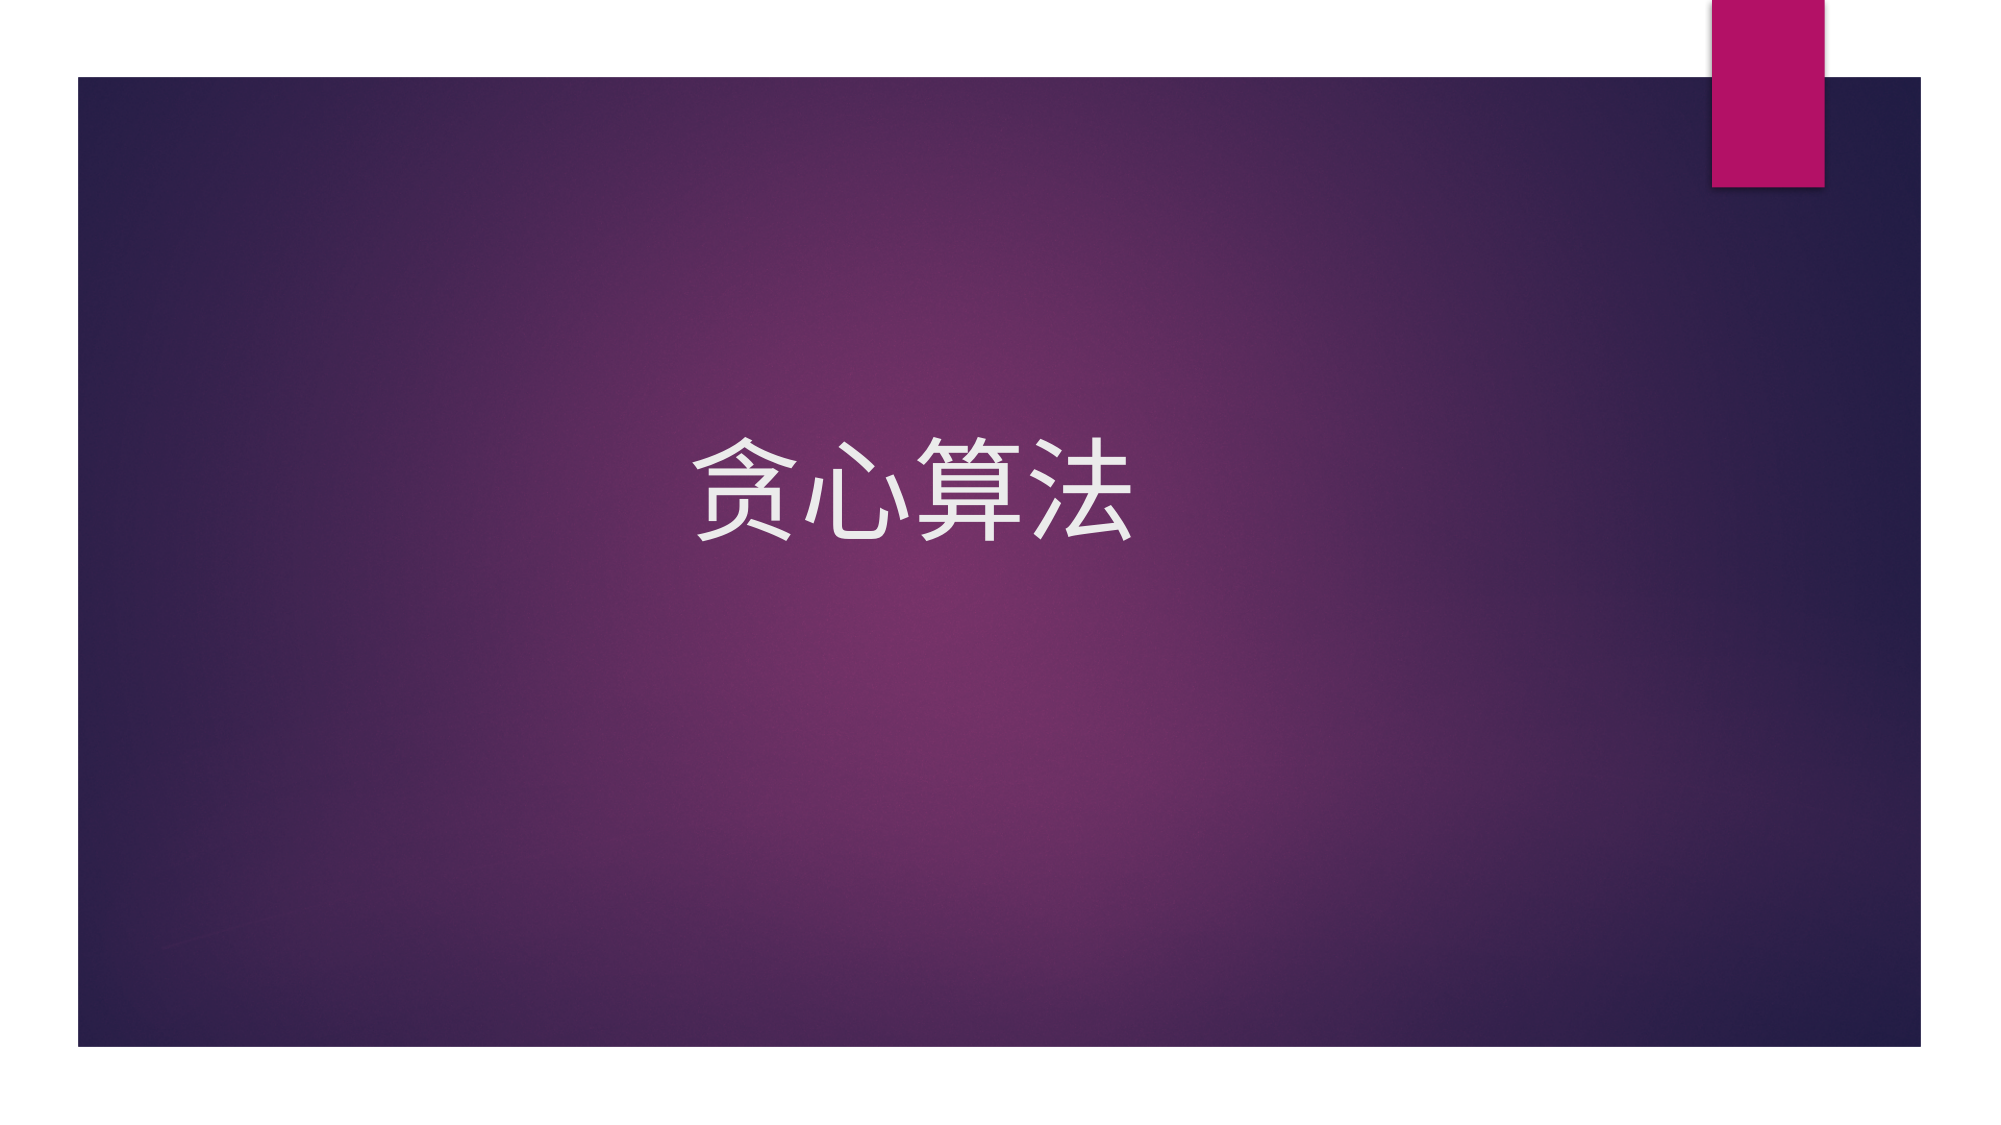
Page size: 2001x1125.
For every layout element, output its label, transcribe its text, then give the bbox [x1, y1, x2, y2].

title 贪心算法 [189, 344, 1638, 563]
